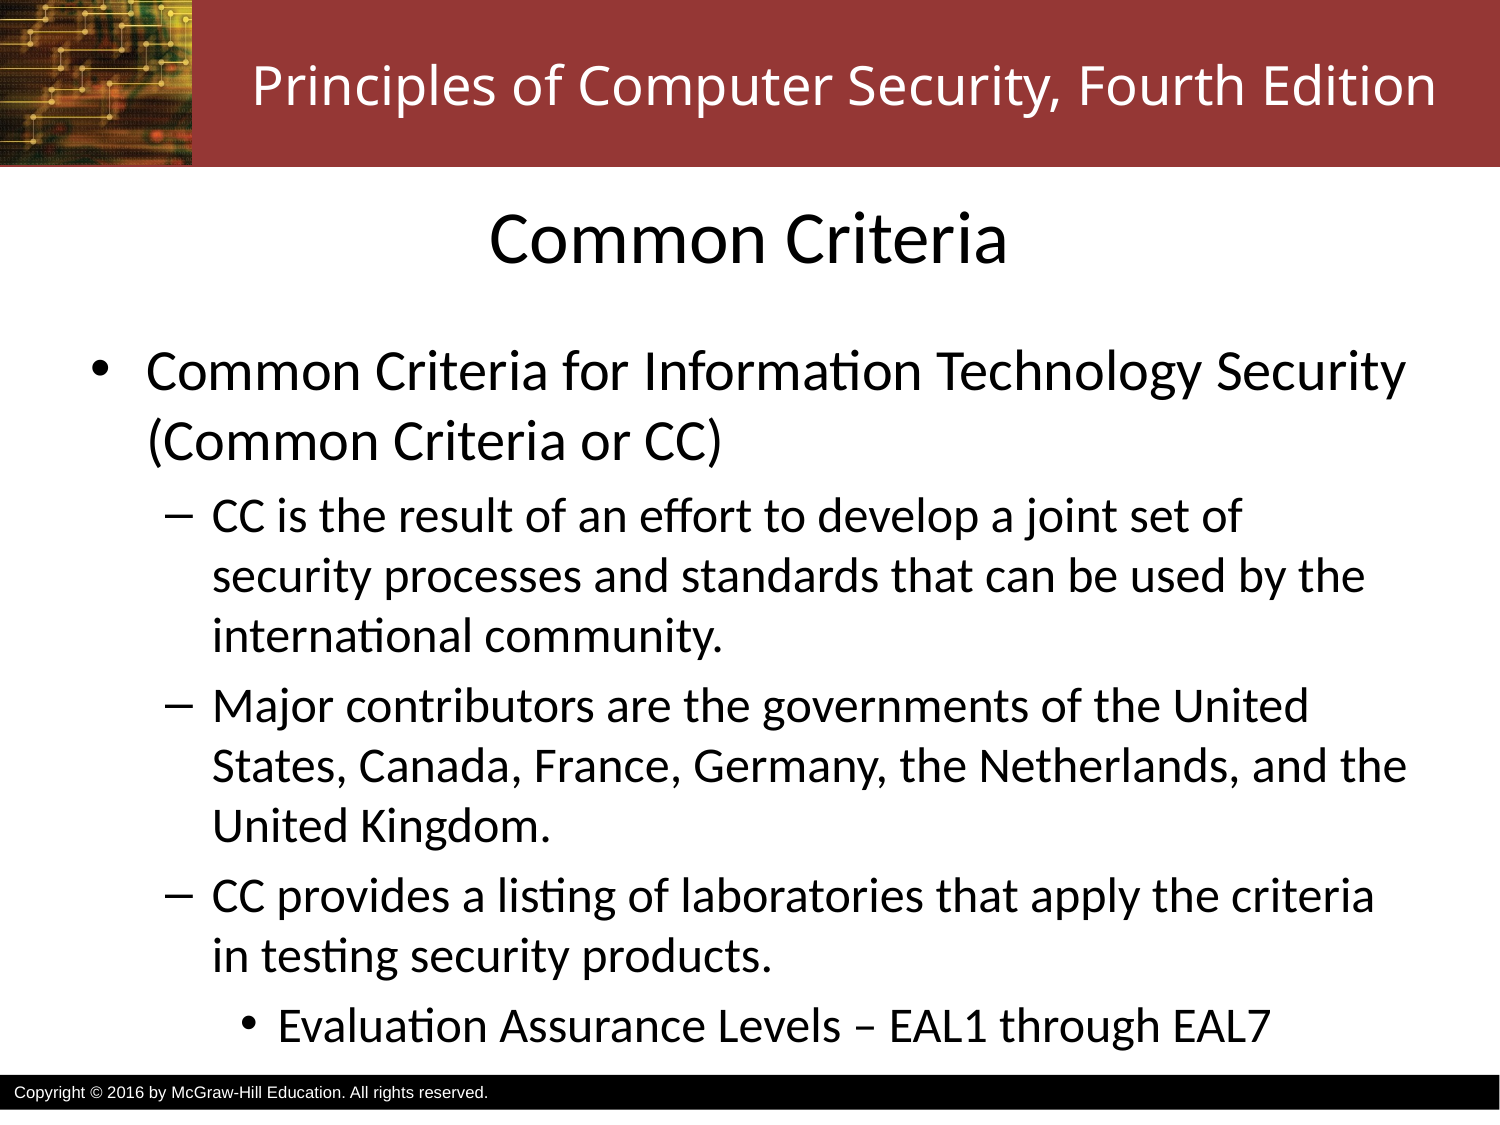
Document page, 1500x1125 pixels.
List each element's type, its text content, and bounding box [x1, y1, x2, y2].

title Common Criteria [75, 181, 1425, 324]
list Common Criteria for Information Technology Security (Common Criteria or CC) CC is the result of an effort to develop a joint set of security processes and standards that can be used by the international community. Major contributors are the governments of the United States, Canada, France, Germany, the Netherlands, and the United Kingdom. CC provides a listing of laboratories that apply the criteria in testing security products. Evaluation Assurance Levels – EAL1 through EAL7 [75, 324, 1425, 1125]
picture [0, 0, 192, 165]
